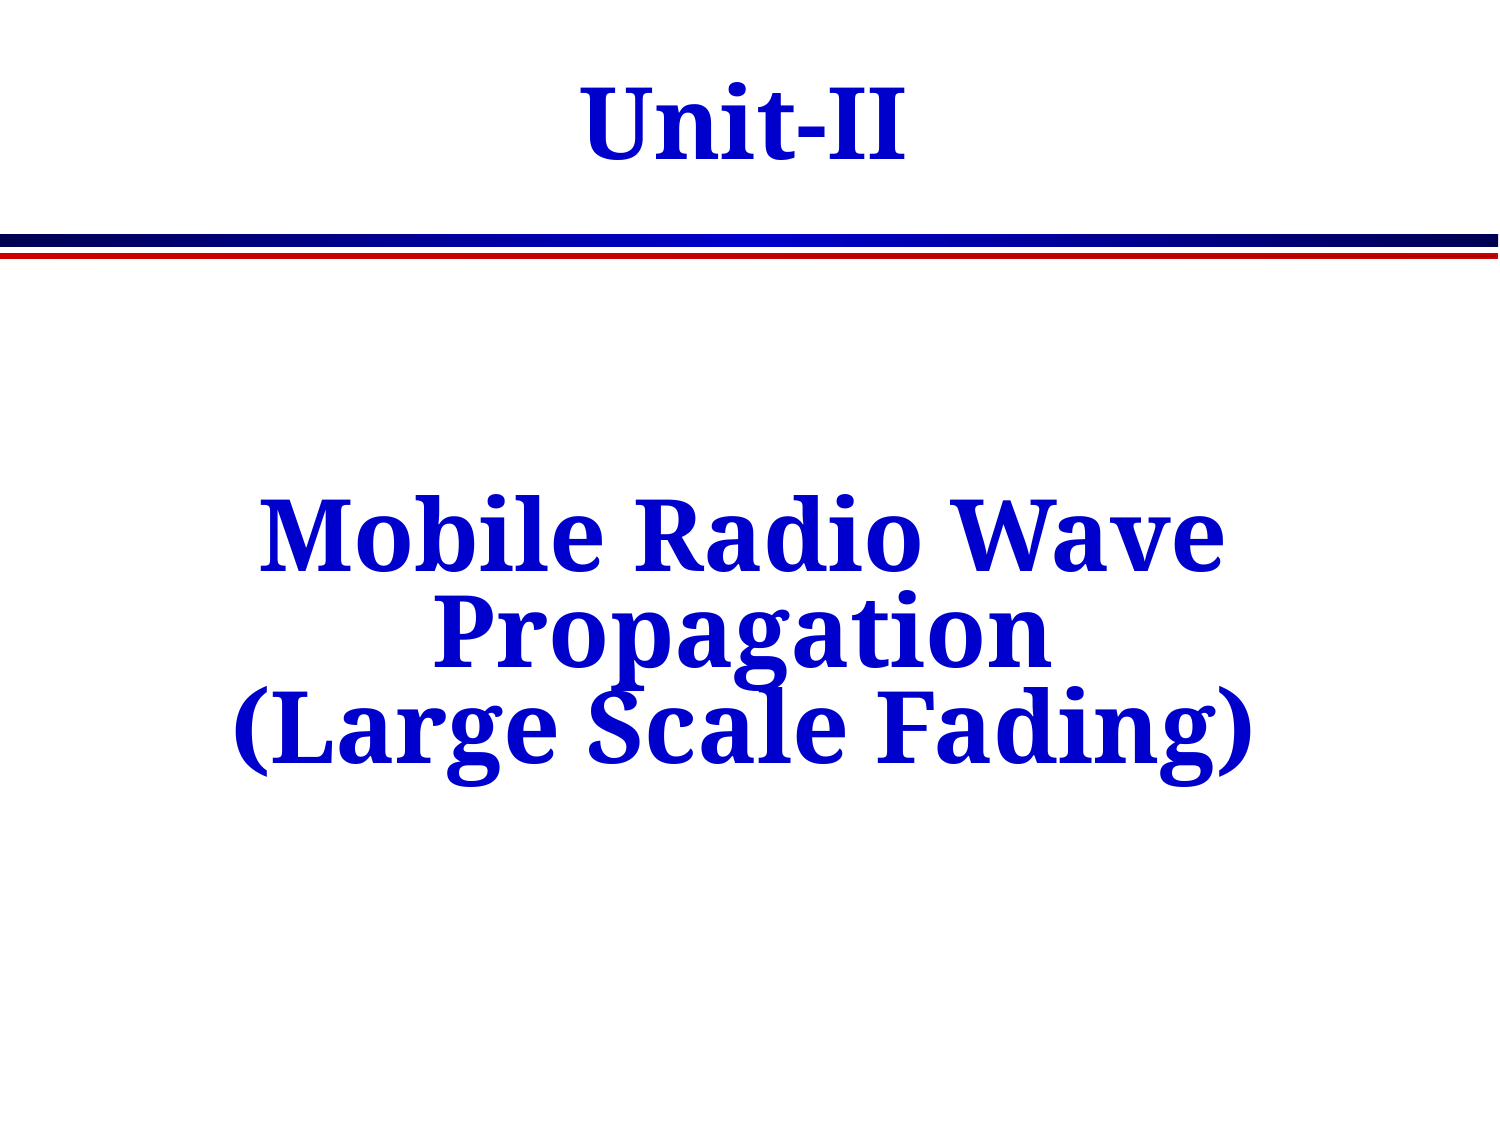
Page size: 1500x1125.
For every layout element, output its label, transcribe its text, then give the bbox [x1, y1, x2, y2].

title Unit-II [99, 0, 1388, 188]
text_box Mobile Radio Wave Propagation (Large Scale Fading) [112, 487, 1375, 850]
